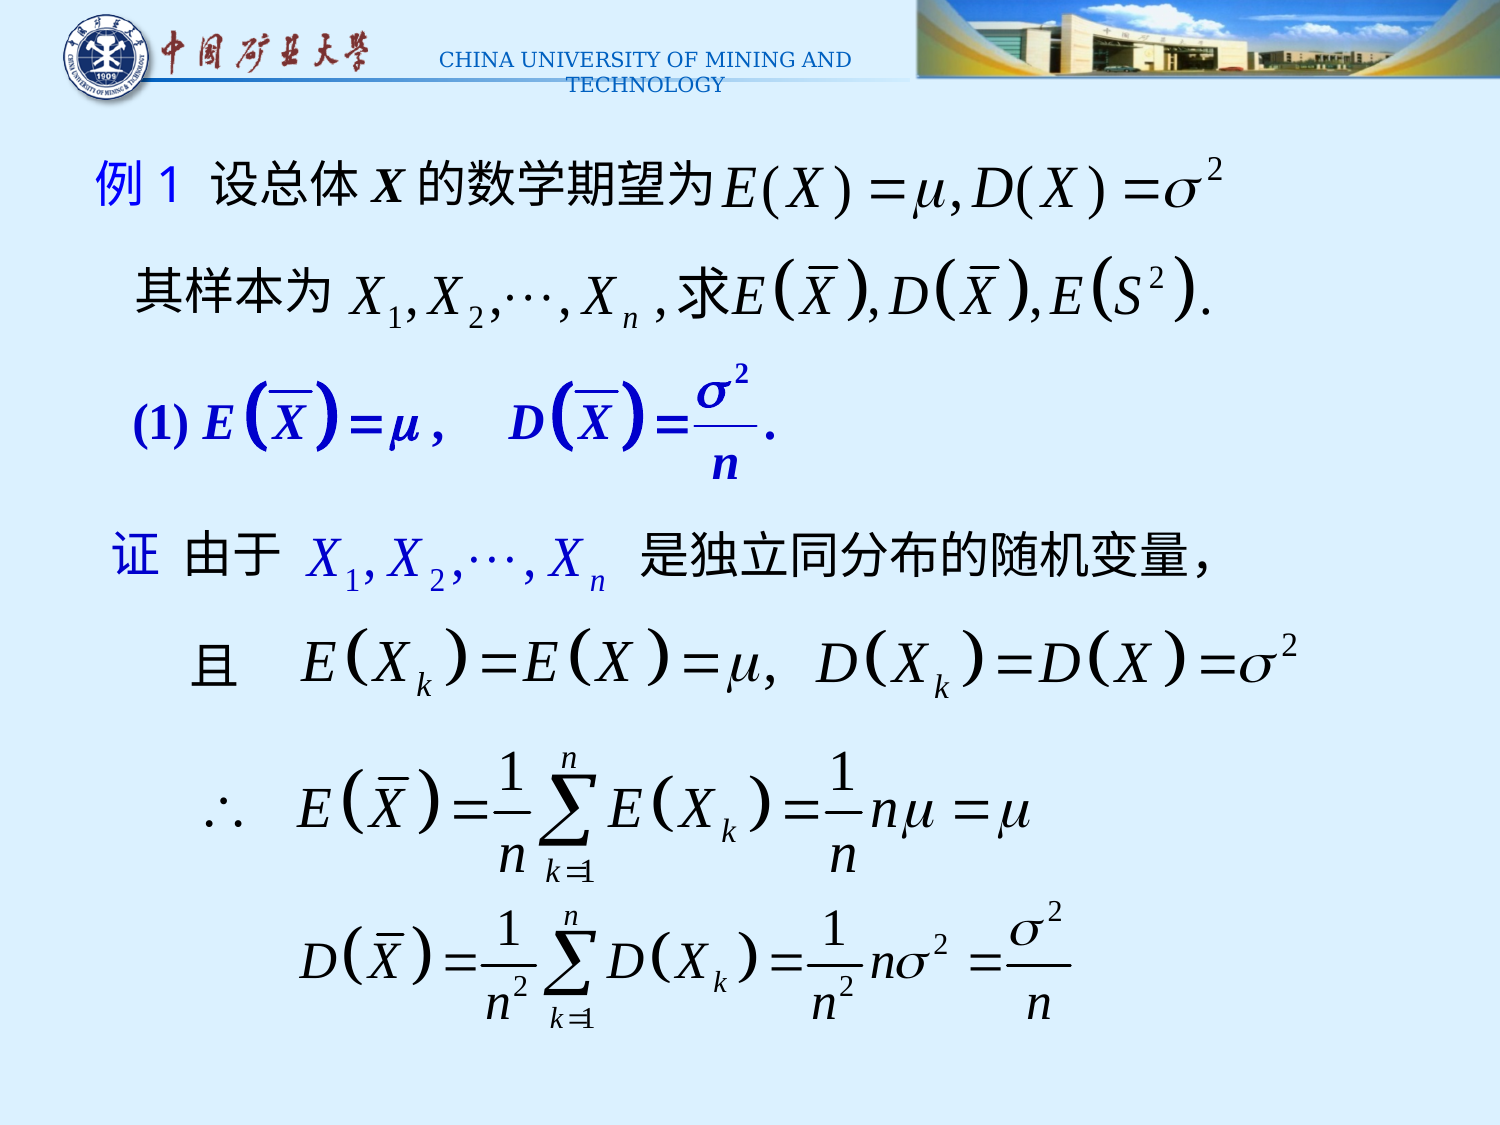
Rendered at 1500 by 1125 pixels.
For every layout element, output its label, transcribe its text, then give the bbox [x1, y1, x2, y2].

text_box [712, 142, 1232, 231]
picture [59, 10, 160, 111]
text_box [294, 519, 616, 603]
text_box 其样本为 [119, 252, 335, 328]
picture [918, 0, 1500, 77]
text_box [810, 623, 1304, 710]
text_box 例1 设总体X的数学期望为 [11, 139, 800, 227]
text_box 是独立同分布的随机变量， [624, 516, 1255, 591]
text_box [339, 249, 1216, 349]
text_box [126, 349, 800, 490]
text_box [204, 737, 1037, 887]
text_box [241, 892, 1076, 1033]
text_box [294, 623, 780, 708]
text_box 且 [174, 626, 255, 702]
title 证 由于 [44, 515, 349, 591]
